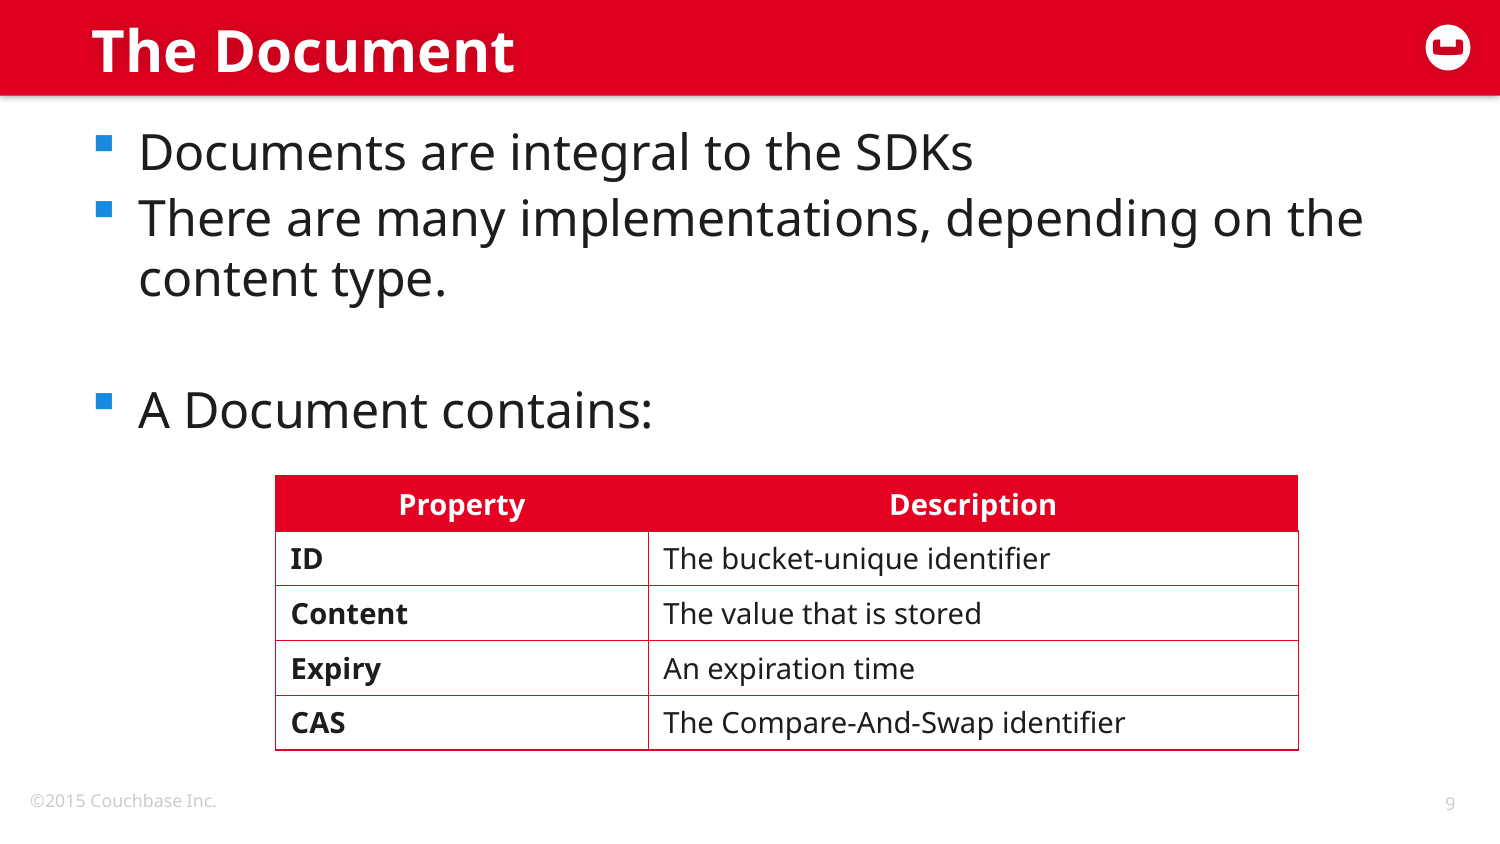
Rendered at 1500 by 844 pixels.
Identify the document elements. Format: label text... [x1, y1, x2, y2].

table_cell An expiration time [649, 641, 1298, 695]
picture [1425, 24, 1471, 71]
table_header Description [648, 477, 1298, 530]
table_cell Expiry [276, 641, 648, 695]
table_cell The bucket-unique identifier [649, 532, 1298, 585]
table_cell The value that is stored [649, 586, 1298, 640]
table_cell Content [276, 586, 648, 640]
table_cell The Compare-And-Swap identifier [649, 696, 1298, 749]
table_cell CAS [276, 696, 648, 749]
title The Document [76, 3, 1389, 92]
table_header Property [276, 477, 648, 530]
list Documents are integral to the SDKs There are many implementations, depending on the content type. A Document contains: [76, 112, 1389, 462]
table_cell ID [276, 532, 648, 585]
